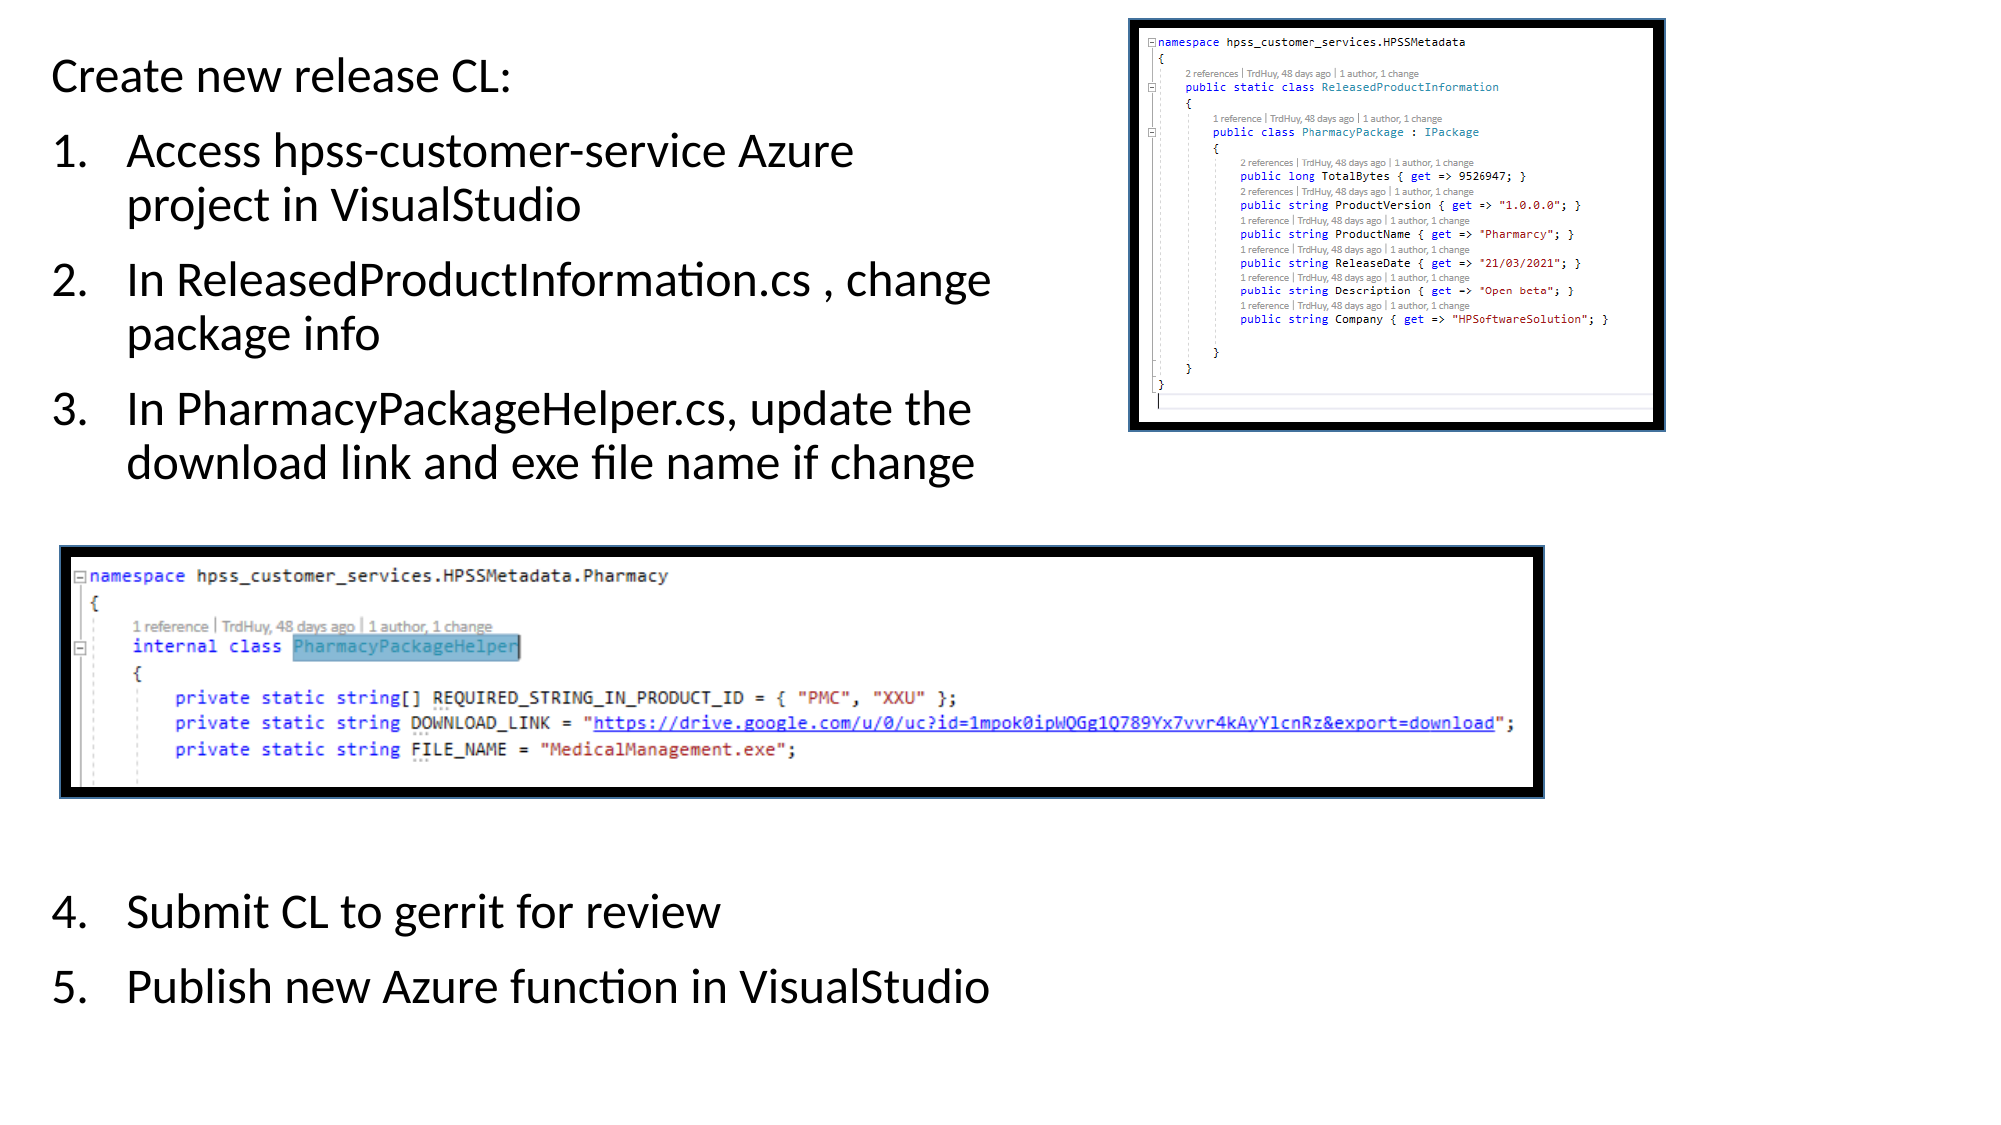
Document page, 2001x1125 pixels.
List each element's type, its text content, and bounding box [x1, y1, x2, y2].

subtitle Create new release CL: Access hpss-customer-service Azure project in VisualStudio In ReleasedProductInformation.cs , change package info In PharmacyPackageHelper.cs, update the download link and exe file name if change Submit CL to gerrit for review Publish new Azure function in VisualStudio [36, 42, 1011, 1067]
picture [71, 557, 1533, 787]
text_box [1011, 545, 1545, 799]
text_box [1129, 18, 1665, 432]
